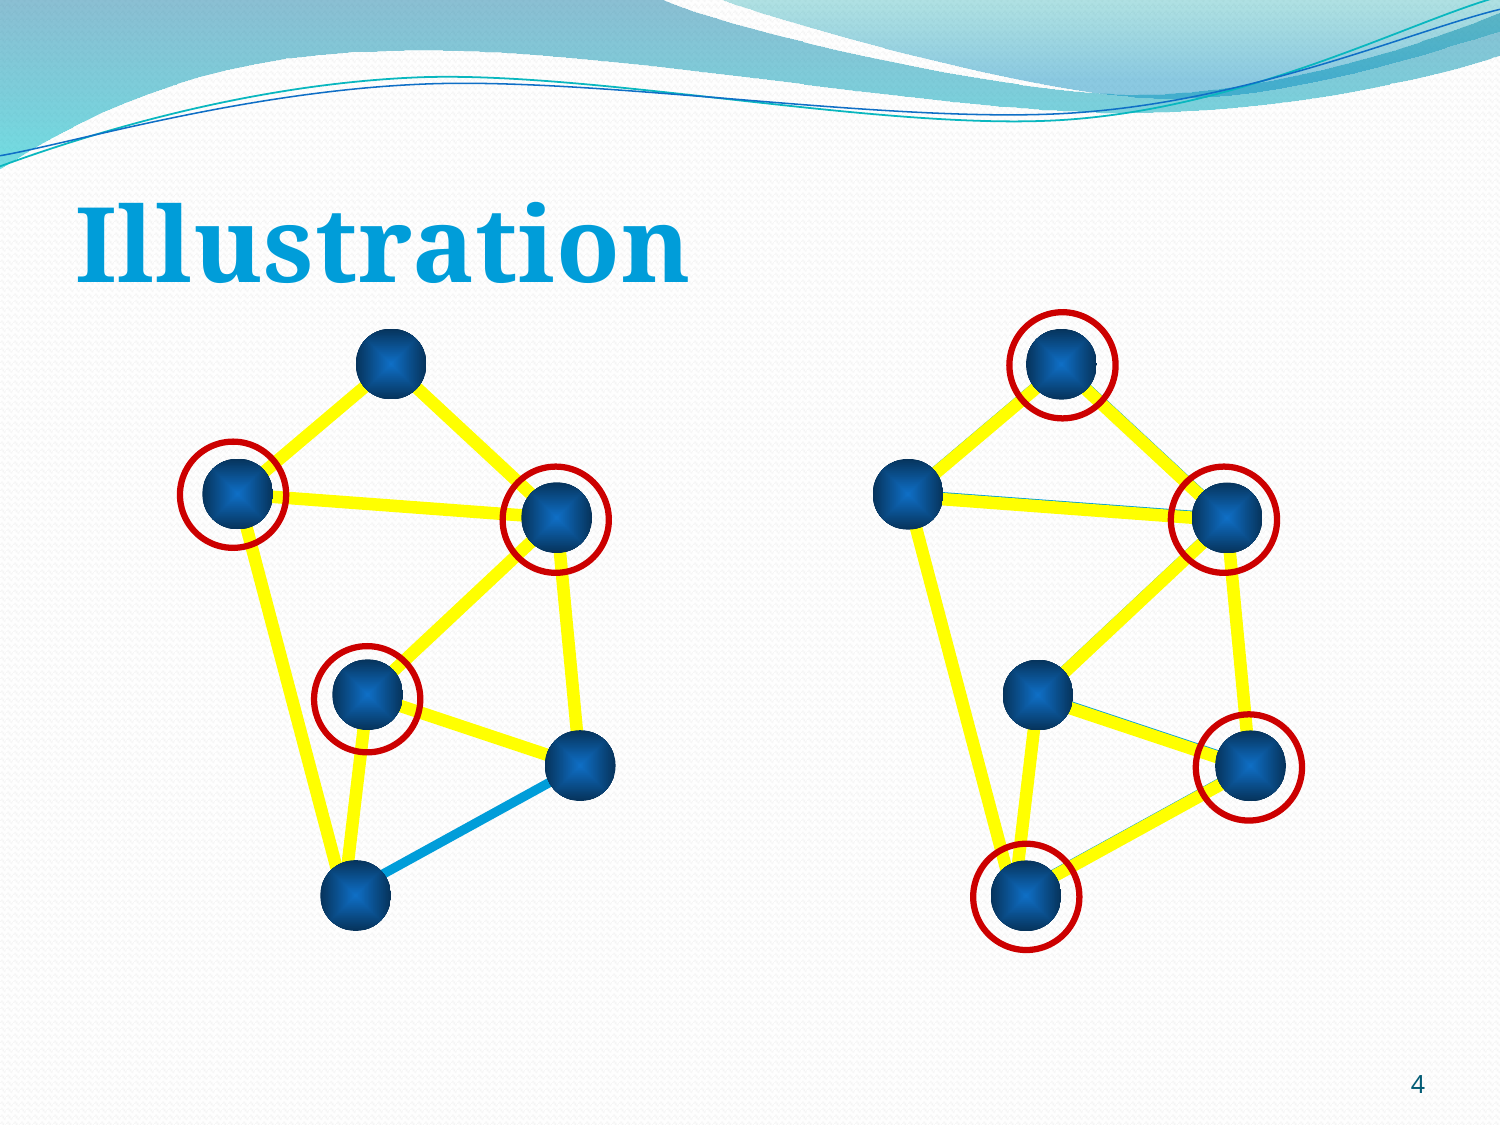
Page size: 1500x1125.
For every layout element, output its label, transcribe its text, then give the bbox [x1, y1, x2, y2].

slide_number 4 [1299, 1042, 1425, 1103]
text_box [179, 457, 195, 532]
text_box [1003, 945, 1049, 951]
text_box [1294, 739, 1303, 796]
text_box [1025, 312, 1100, 327]
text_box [201, 328, 616, 932]
title Illustration [75, 115, 1425, 303]
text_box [872, 328, 1287, 932]
